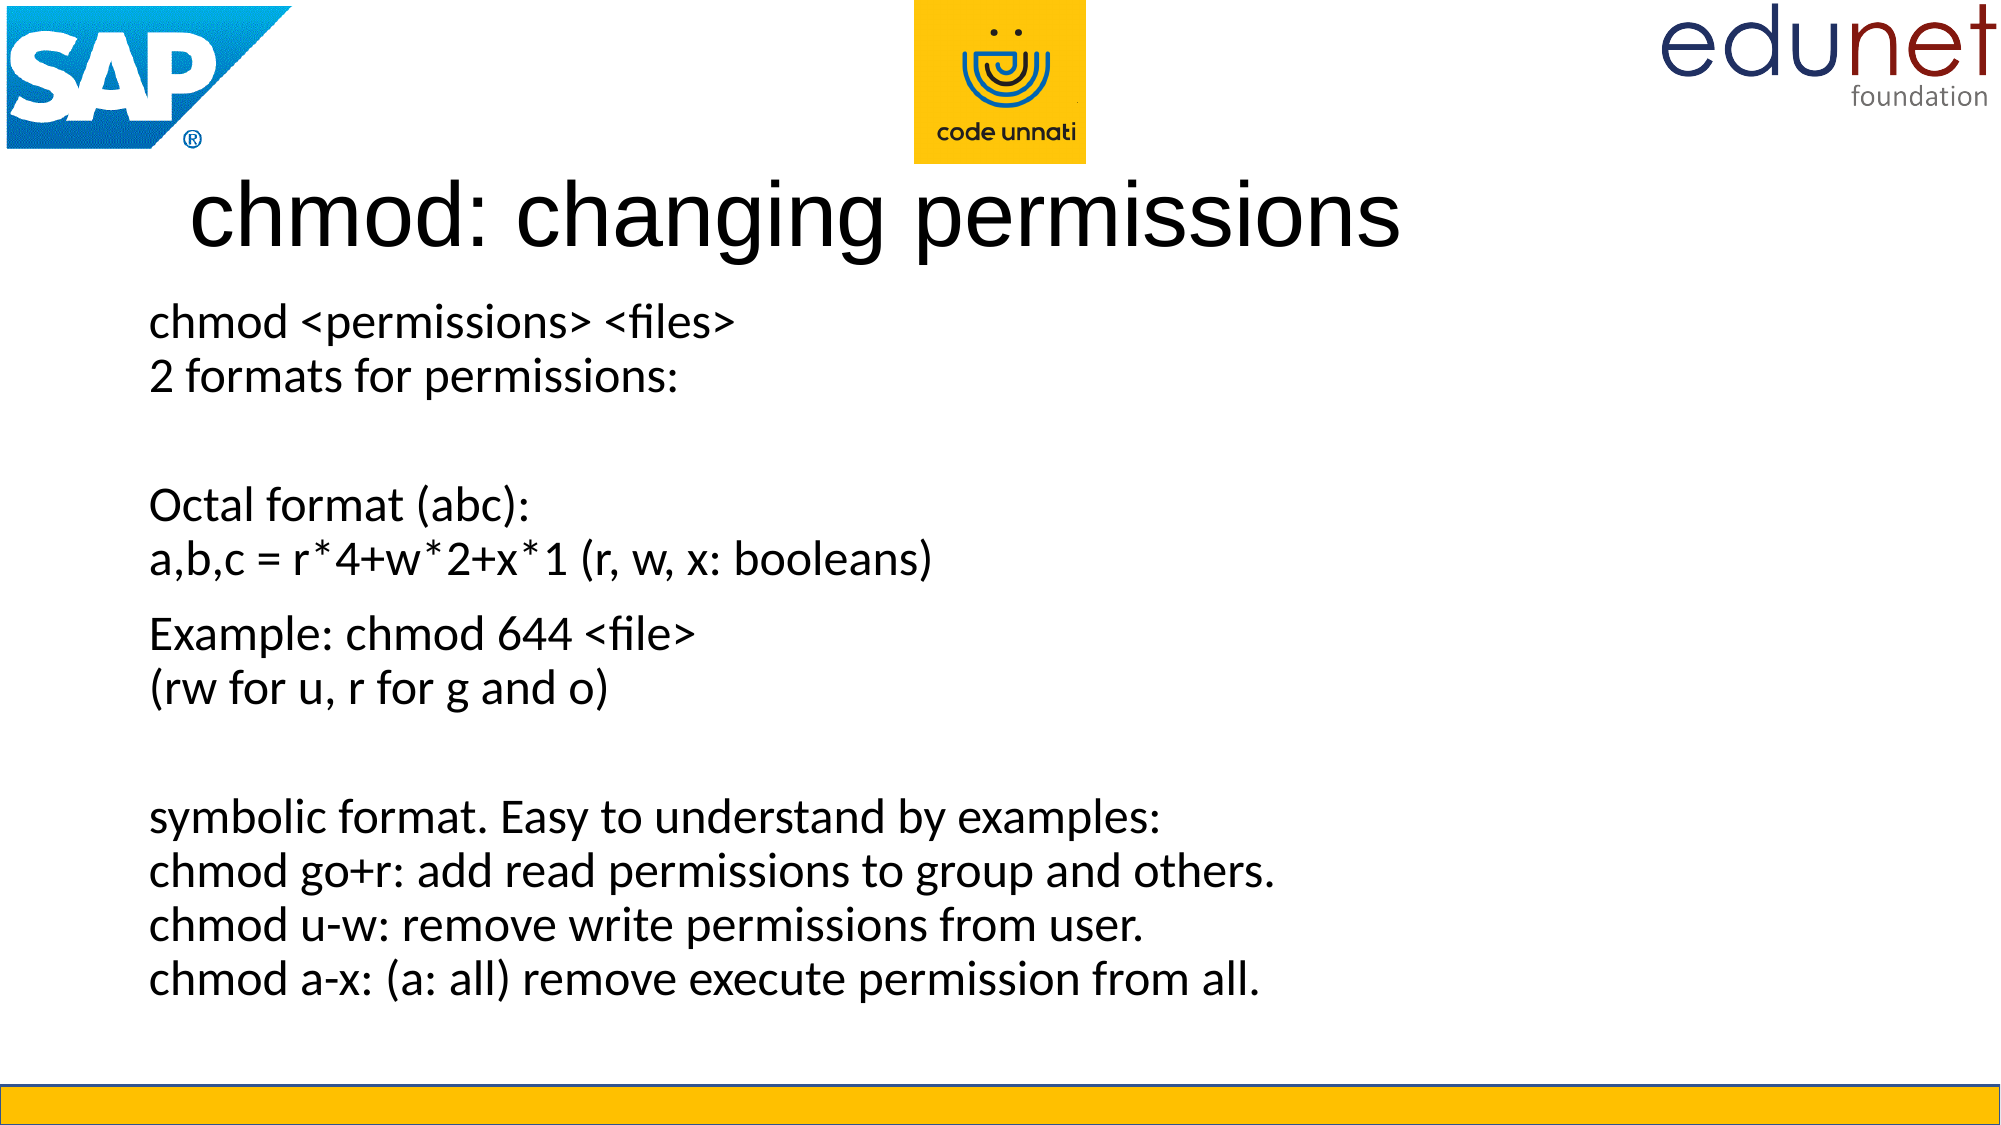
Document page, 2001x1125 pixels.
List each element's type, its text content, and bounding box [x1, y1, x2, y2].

picture [1654, 0, 2000, 113]
text_box chmod: changing permissions [175, 147, 1505, 321]
picture [914, 0, 1086, 147]
subtitle chmod <permissions> <files> 2 formats for permissions: Octal format (abc): a,b,c = r*4+w*2+x*1 (r, w, x: booleans) Example: chmod 644 <file> (rw for u, r for g and o) symbolic format. Easy to understand by examples: chmod go+r: add read permissions to group and others. chmod u-w: remove write permissions from user. chmod a-x: (a: all) remove execute permission from all. [148, 321, 1949, 975]
picture [0, 0, 339, 157]
